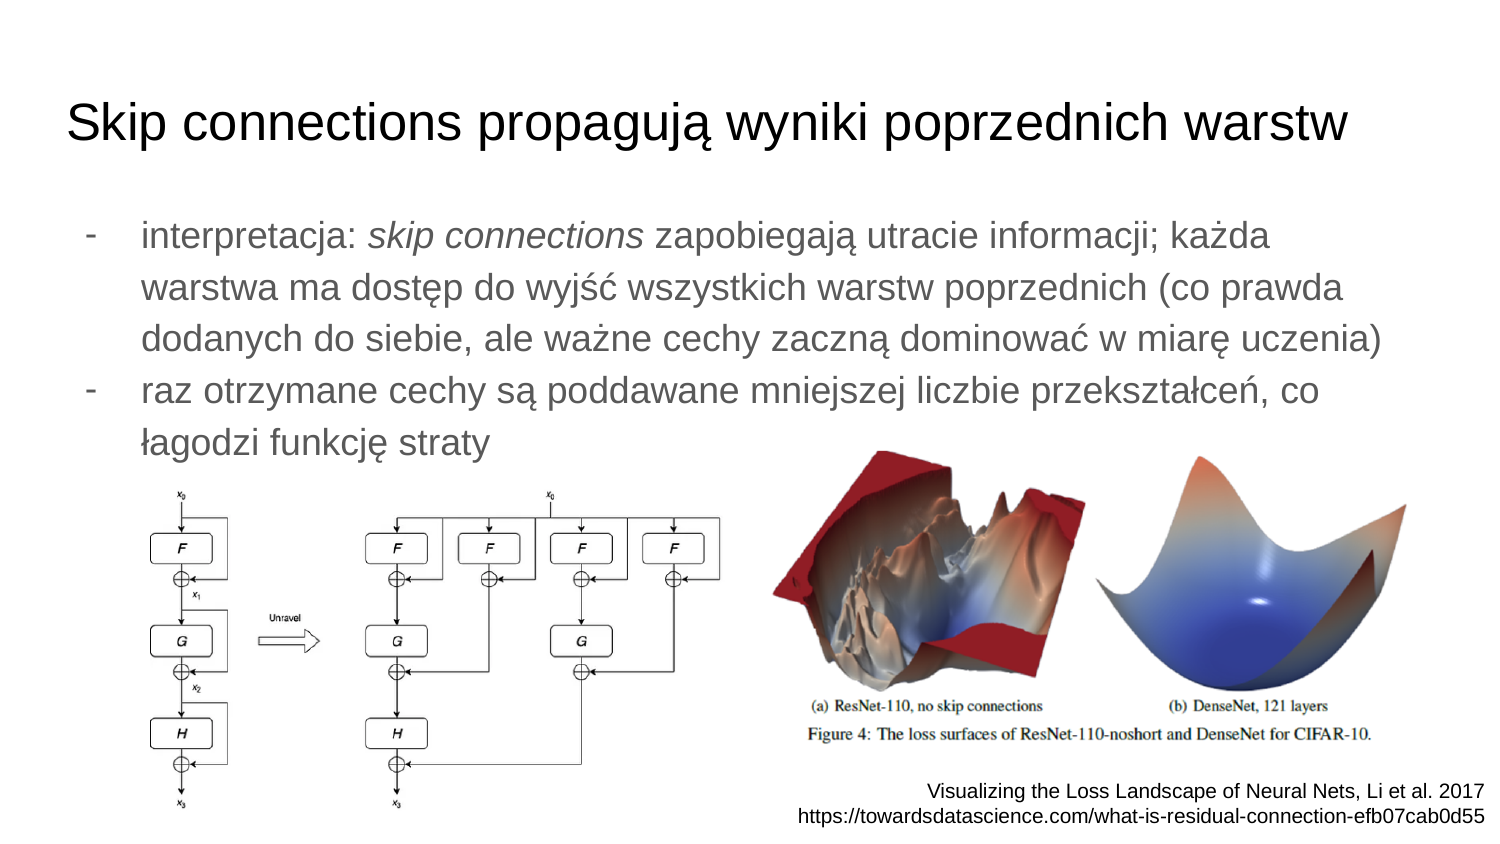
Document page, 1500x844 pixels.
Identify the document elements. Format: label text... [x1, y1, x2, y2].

title Skip connections propagują wyniki poprzednich warstw [51, 72, 1449, 167]
text_box Visualizing the Loss Landscape of Neural Nets, Li et al. 2017 https://towardsdatascience.com/what-is-residual-connection-efb07cab0d55 [693, 762, 1500, 843]
picture [133, 474, 725, 815]
picture [765, 446, 1428, 750]
list interpretacja: skip connections zapobiegają utracie informacji; każda warstwa ma dostęp do wyjść wszystkich warstw poprzednich (co prawda dodanych do siebie, ale ważne cechy zaczną dominować w miarę uczenia) raz otrzymane cechy są poddawane mniejszej liczbie przekształceń, co łagodzi funkcję straty [51, 189, 1412, 844]
